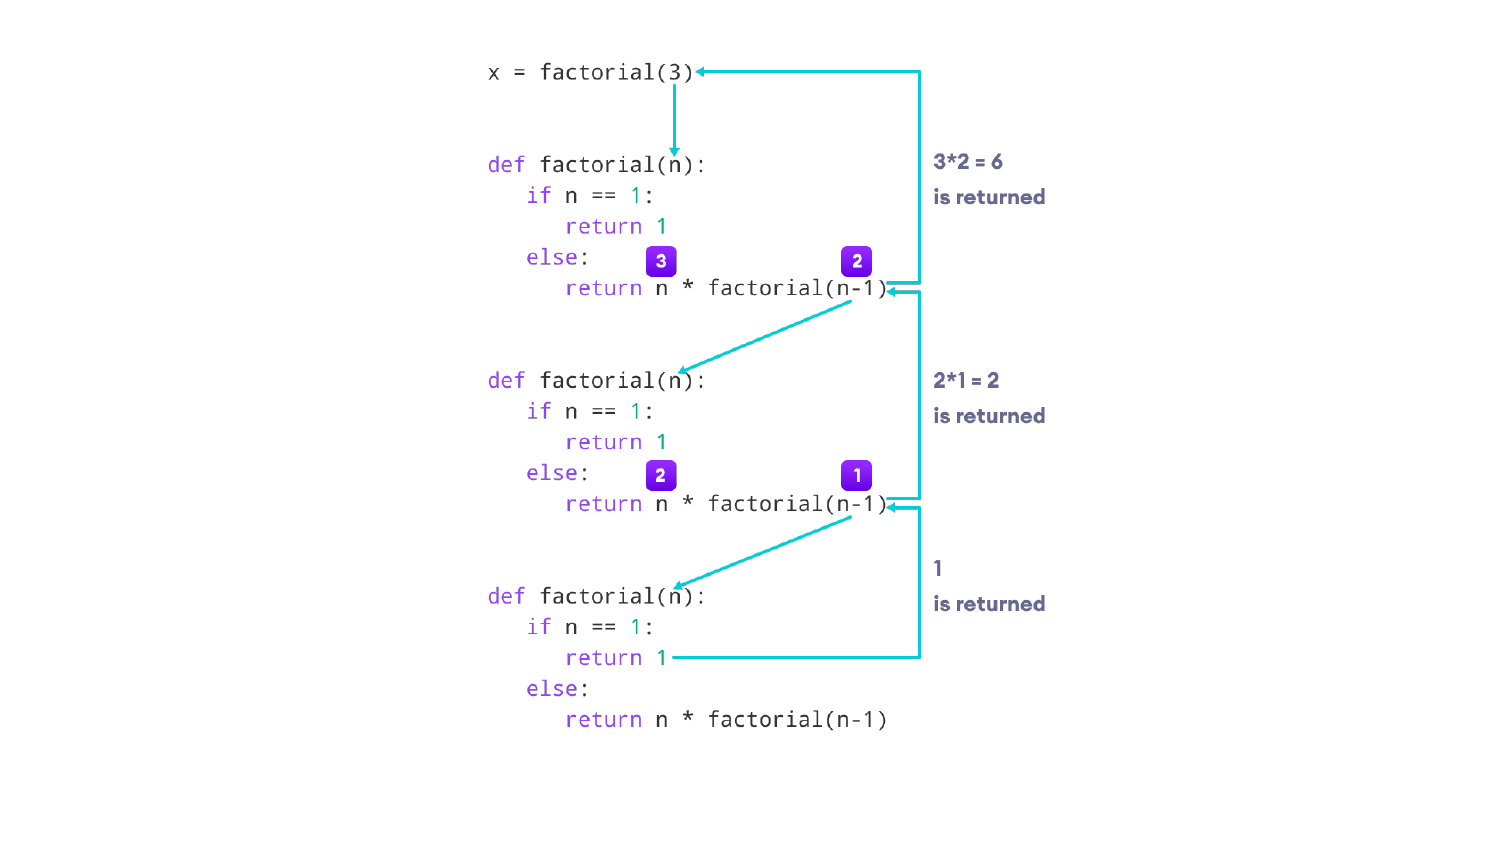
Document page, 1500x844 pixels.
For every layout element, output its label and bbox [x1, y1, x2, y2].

picture [449, 19, 1085, 771]
